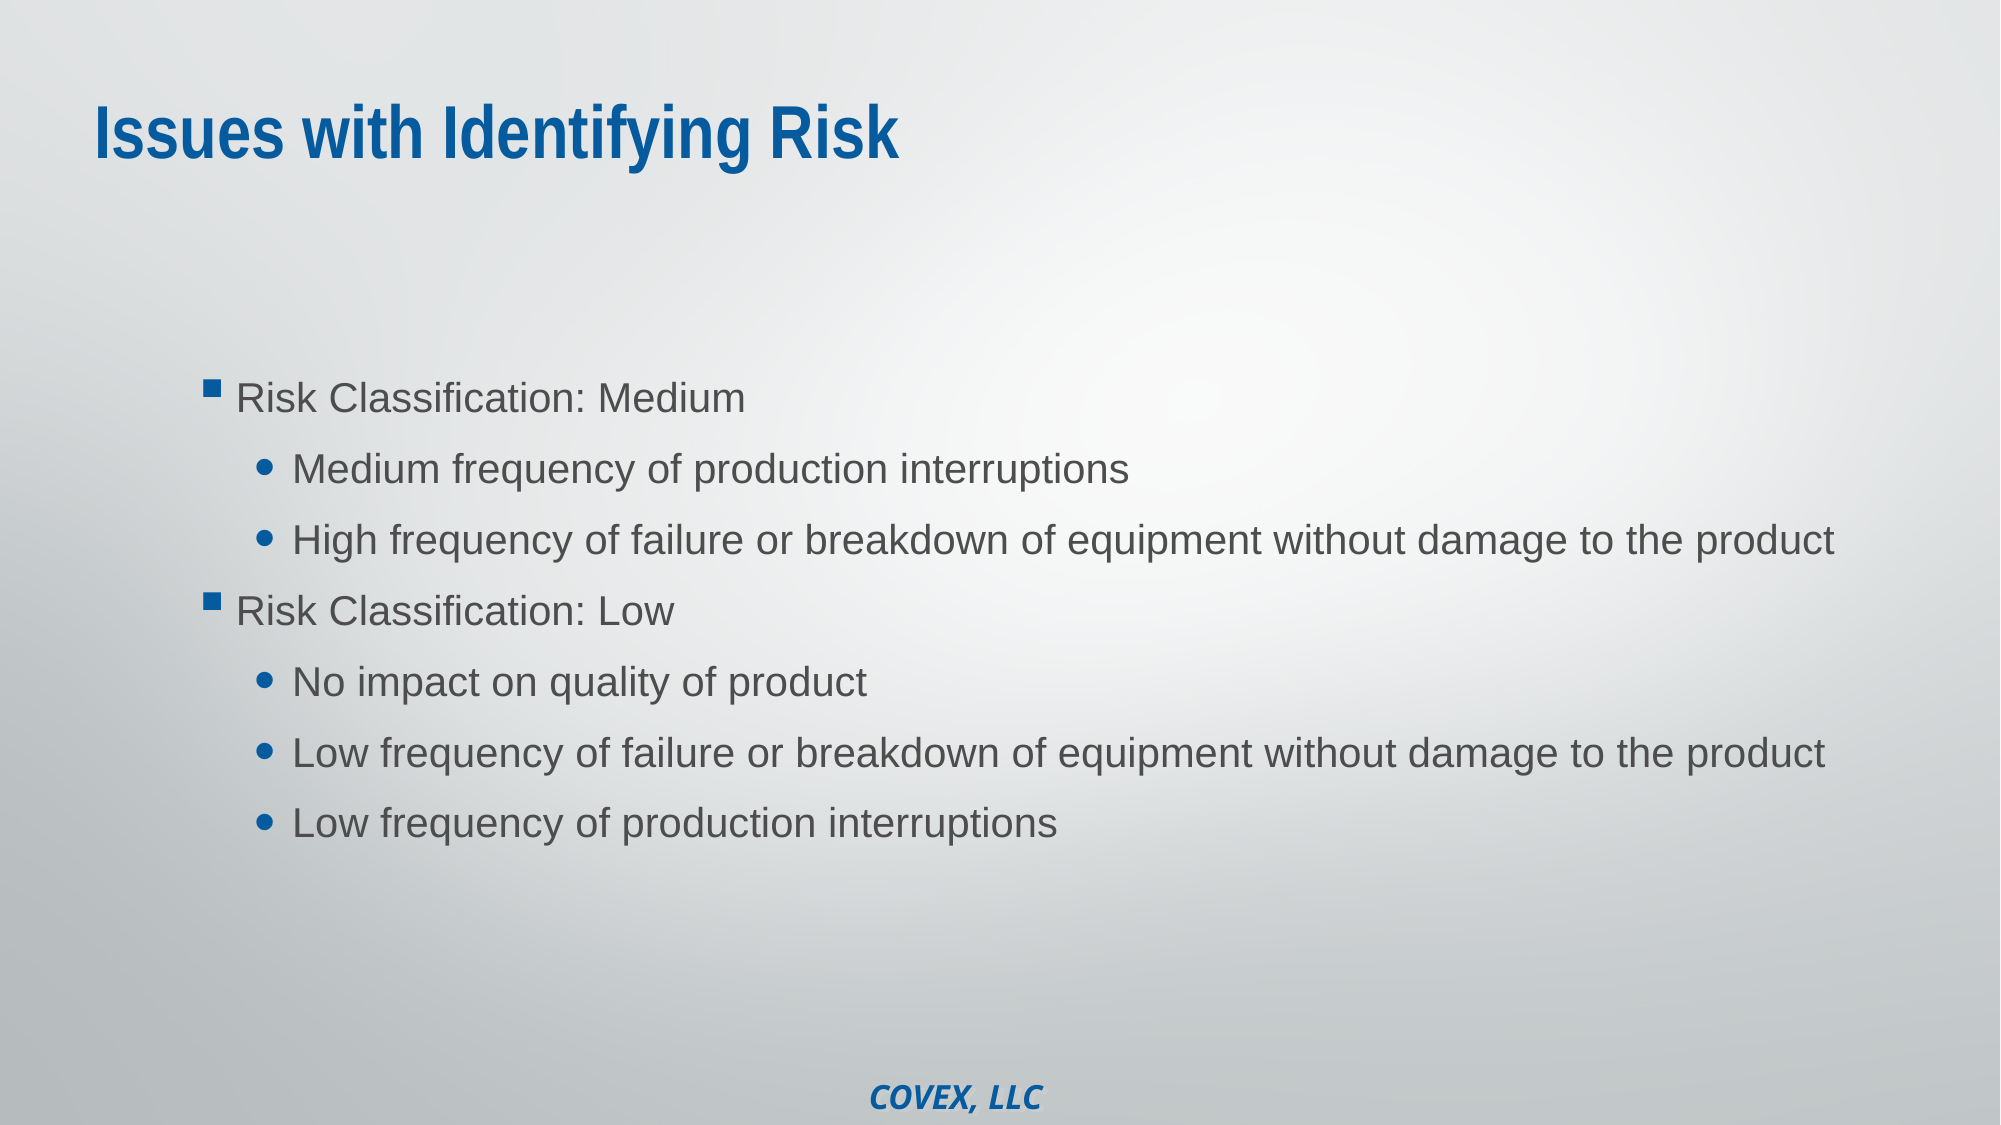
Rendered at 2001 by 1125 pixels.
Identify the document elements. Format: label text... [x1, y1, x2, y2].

title Issues with Identifying Risk [79, 34, 1900, 222]
list Risk Classification: Medium Medium frequency of production interruptions High frequency of failure or breakdown of equipment without damage to the product Risk Classification: Low No impact on quality of product Low frequency of failure or breakdown of equipment without damage to the product Low frequency of production interruptions [183, 237, 1900, 980]
